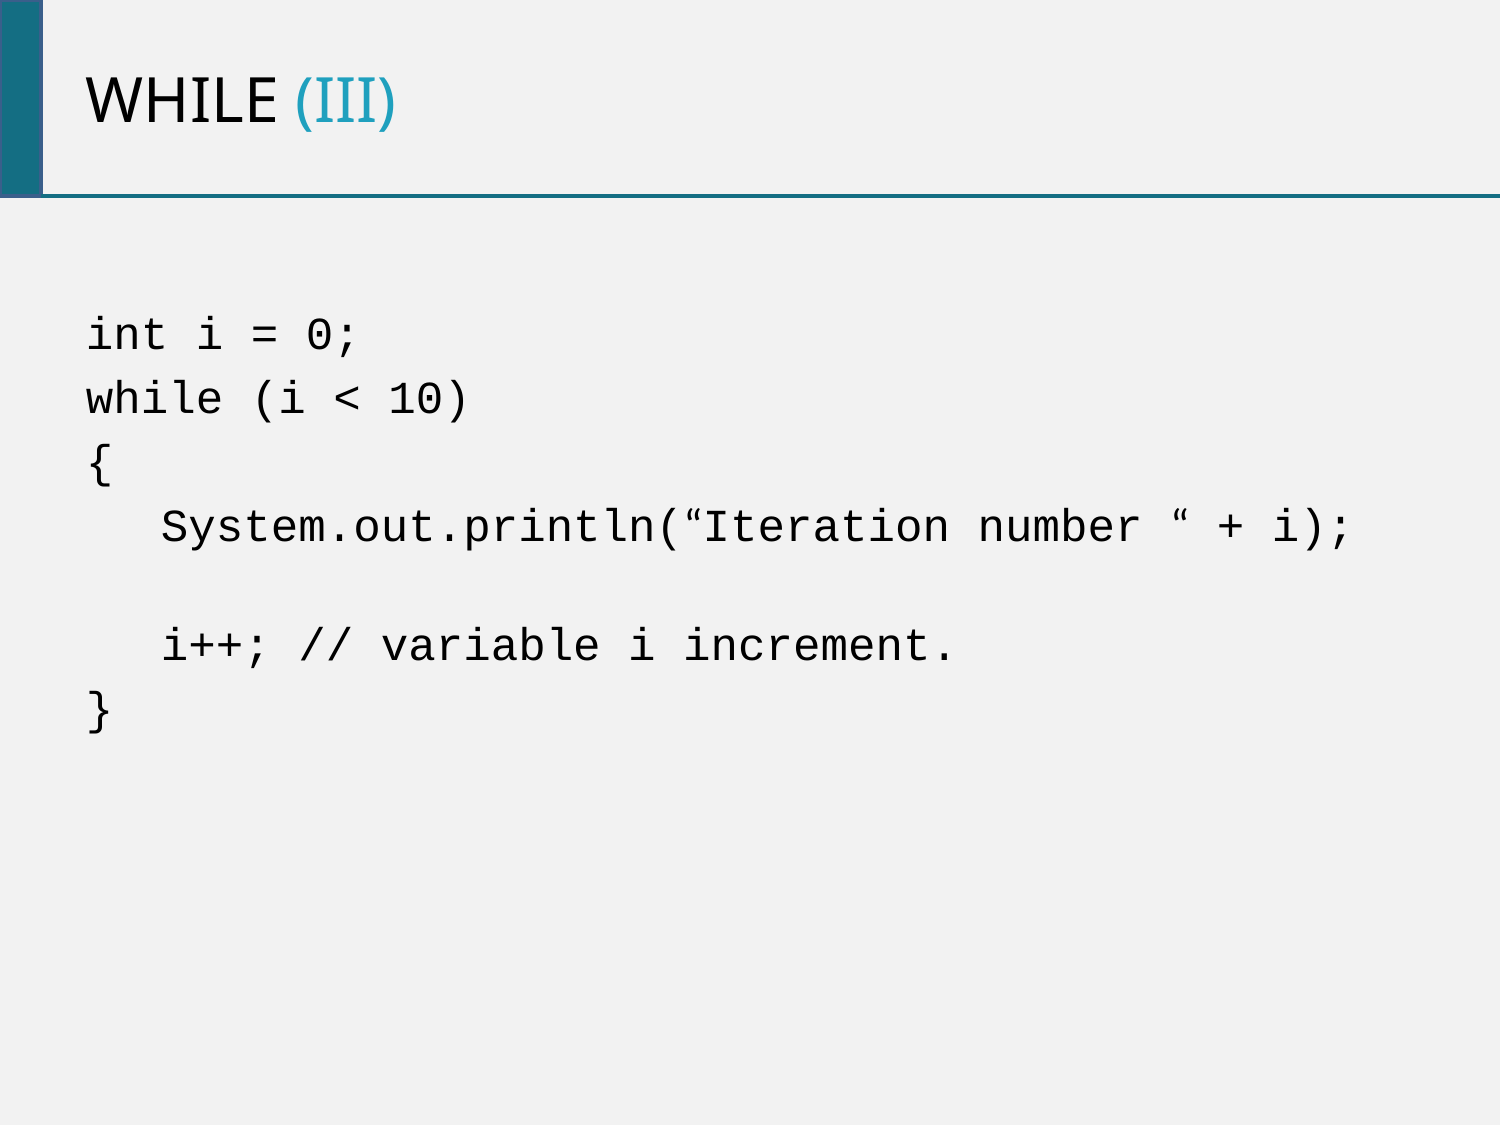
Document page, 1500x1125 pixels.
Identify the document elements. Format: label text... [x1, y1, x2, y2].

text_box [0, 0, 43, 198]
list int i = 0; while (i < 10) { System.out.println(“Iteration number “ + i); i++; // variable i increment. } [70, 231, 1430, 1088]
text_box While (iii) [70, 0, 1294, 194]
